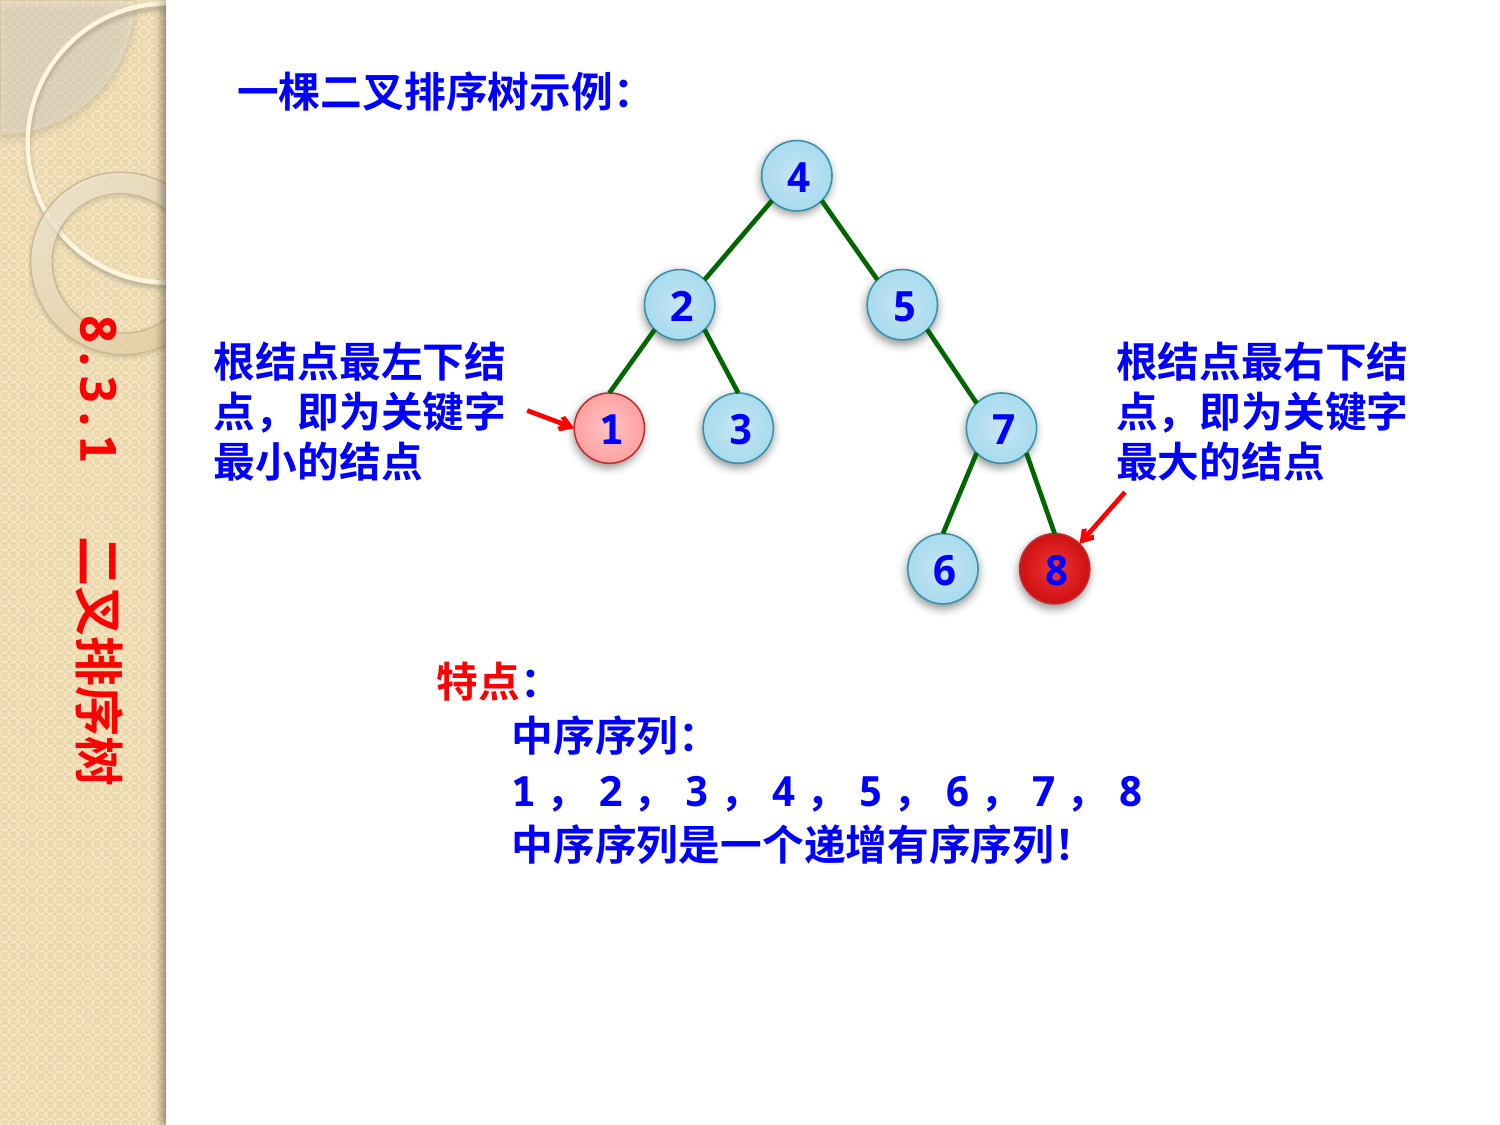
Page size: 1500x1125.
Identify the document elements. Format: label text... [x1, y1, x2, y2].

text_box 根结点最左下结点，即为关键字最小的结点 [199, 328, 528, 493]
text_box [573, 140, 1091, 605]
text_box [1076, 495, 1129, 541]
text_box 特点： 中序序列：1，2，3，4，5，6，7，8 中序序列是一个递增有序序列！ [421, 644, 1301, 876]
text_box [527, 411, 575, 429]
text_box 8.3.1 二叉排序树 [46, 292, 138, 809]
text_box 根结点最右下结点，即为关键字最大的结点 [1101, 328, 1442, 493]
text_box 一棵二叉排序树示例： [222, 58, 825, 124]
